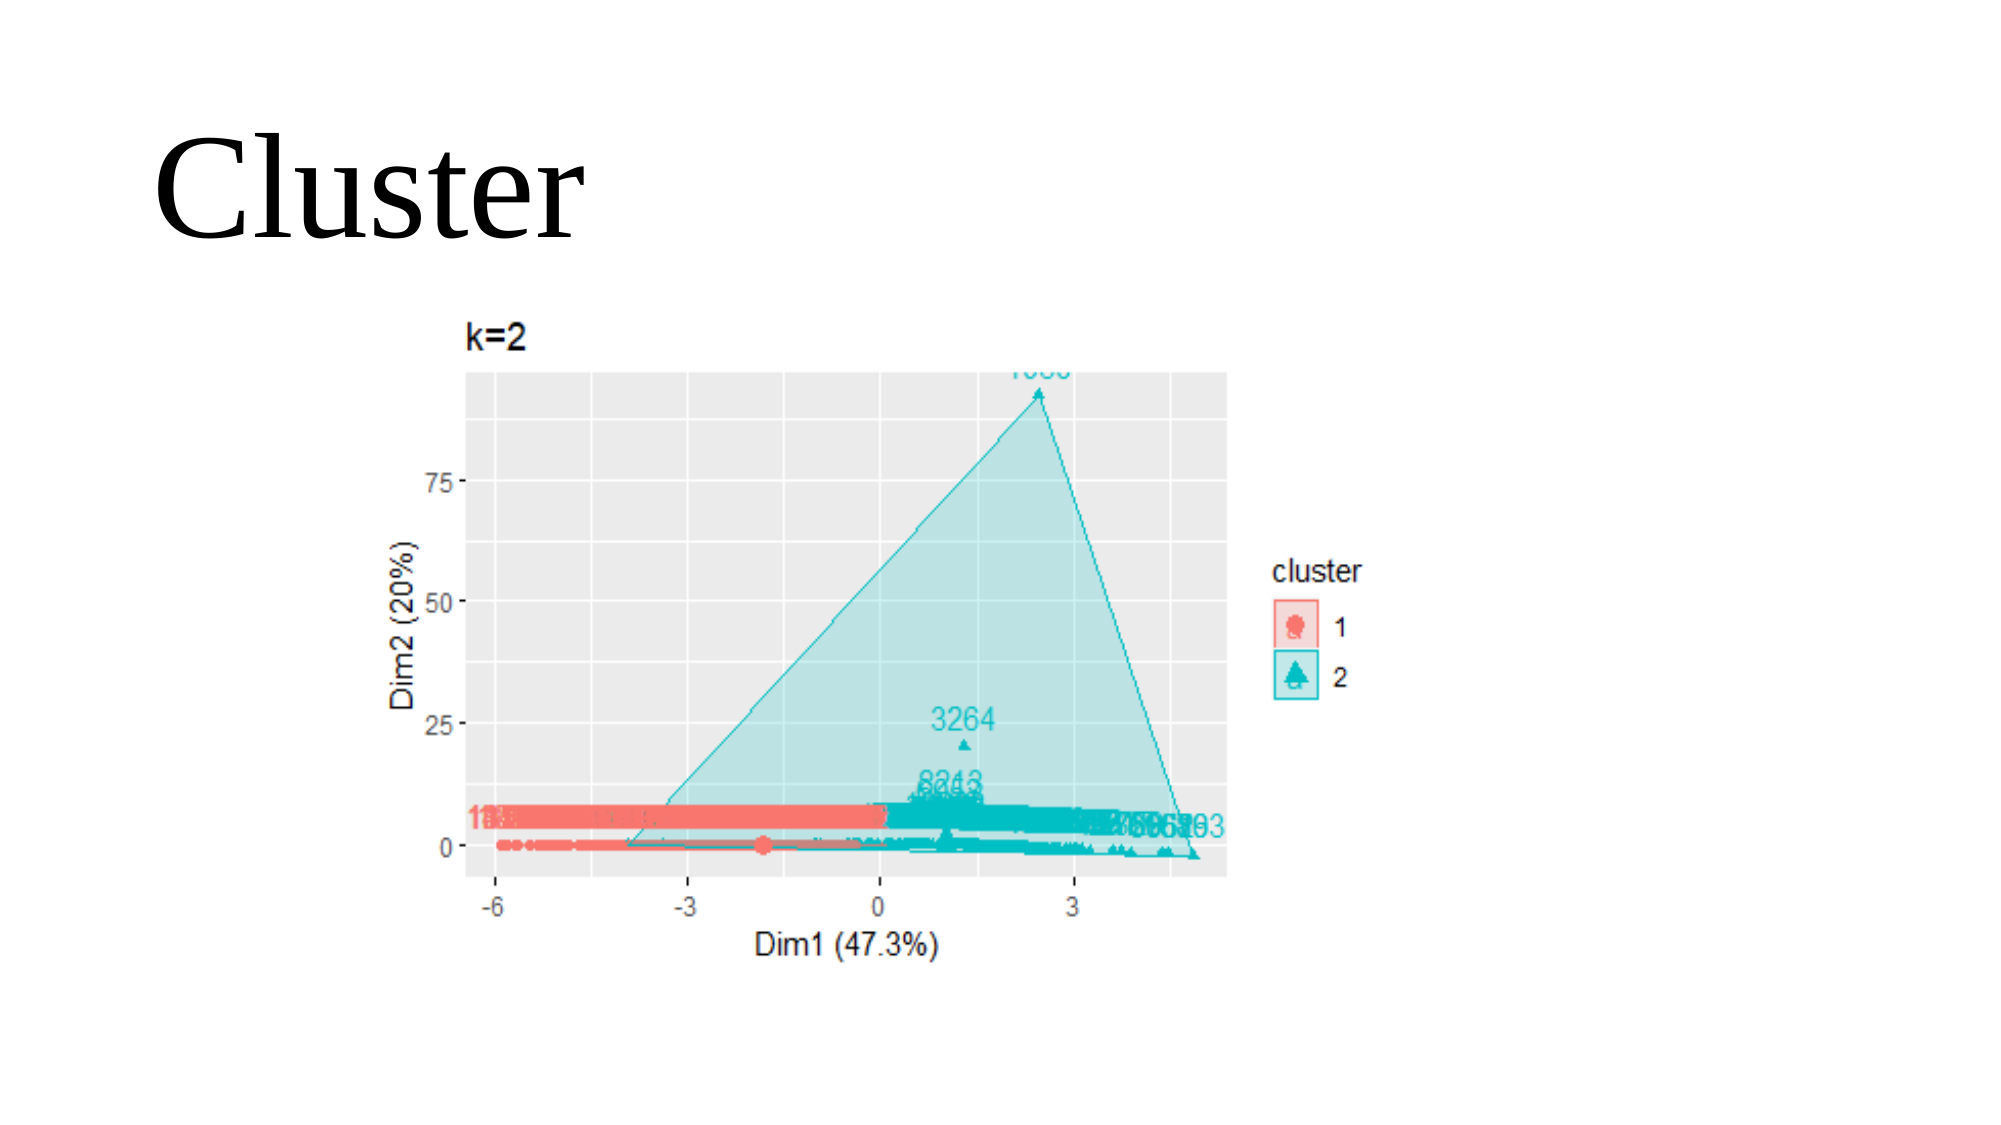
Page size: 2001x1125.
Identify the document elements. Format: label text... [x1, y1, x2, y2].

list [372, 303, 1389, 978]
title Cluster [137, 59, 1863, 278]
